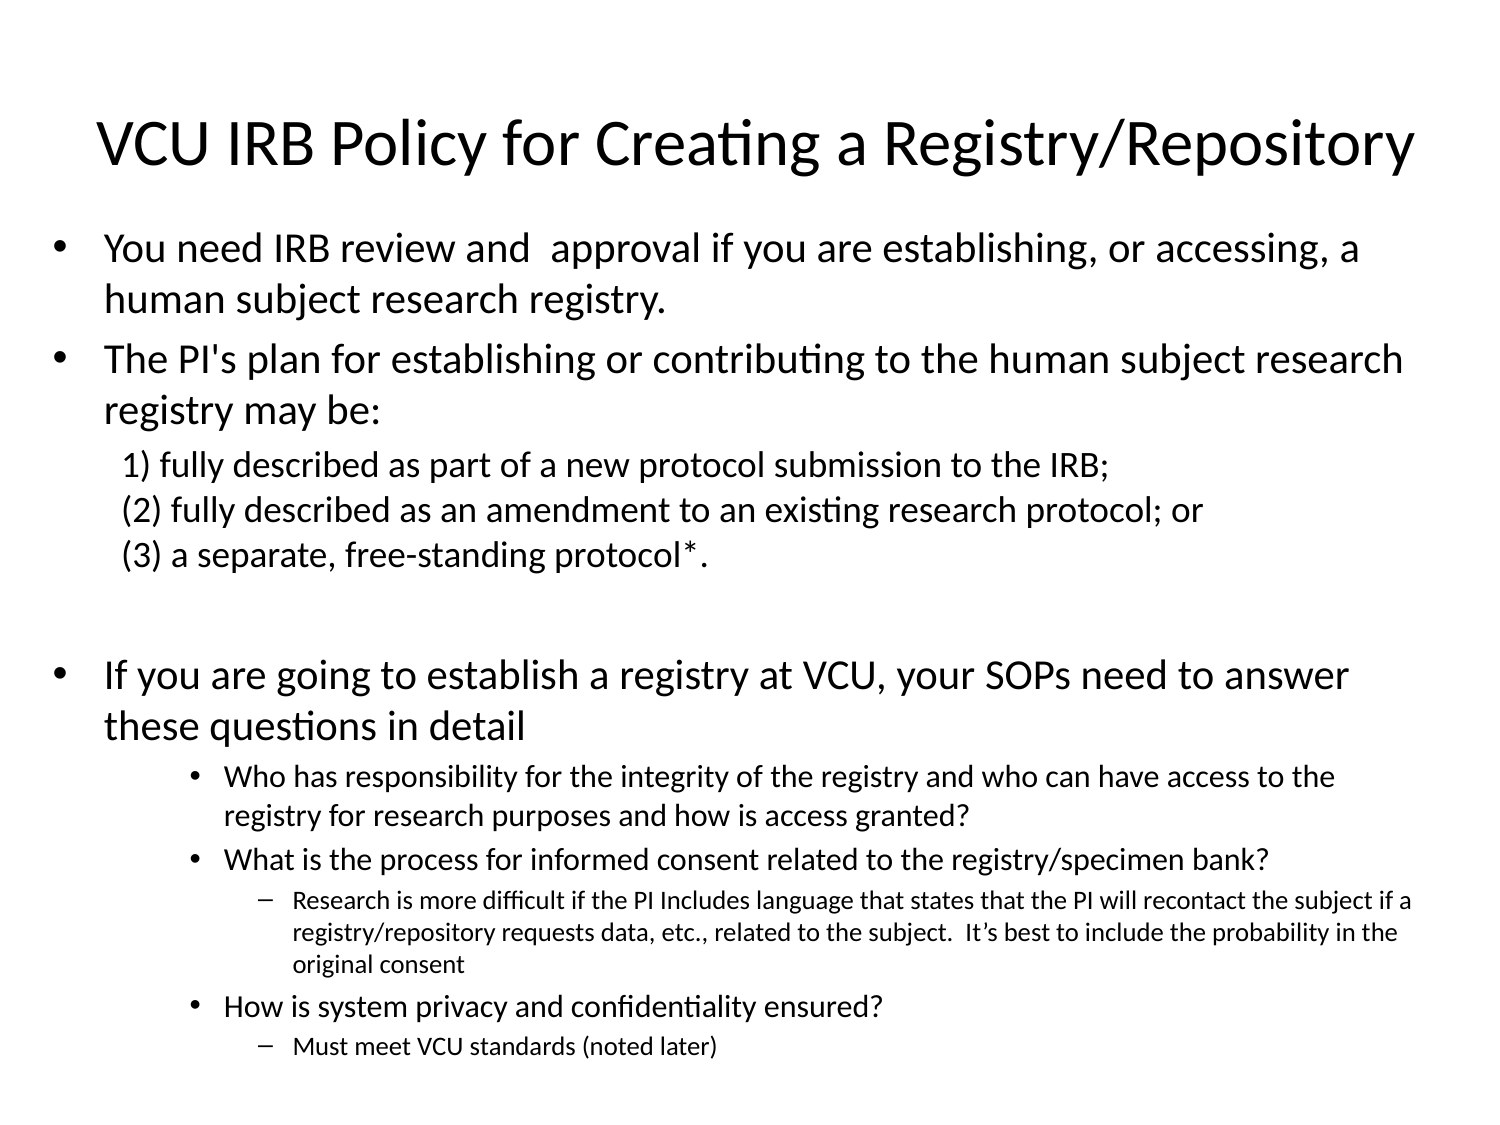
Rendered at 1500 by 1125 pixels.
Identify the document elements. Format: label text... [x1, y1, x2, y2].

list You need IRB review and approval if you are establishing, or accessing, a human subject research registry. The PI's plan for establishing or contributing to the human subject research registry may be: 1) fully described as part of a new protocol submission to the IRB; (2) fully described as an amendment to an existing research protocol; or (3) a separate, free-standing protocol*. If you are going to establish a registry at VCU, your SOPs need to answer these questions in detail Who has responsibility for the integrity of the registry and who can have access to the registry for research purposes and how is access granted? What is the process for informed consent related to the registry/specimen bank? Research is more difficult if the PI Includes language that states that the PI will recontact the subject if a registry/repository requests data, etc., related to the subject. It’s best to include the probability in the original consent How is system privacy and confidentiality ensured? Must meet VCU standards (noted later) [37, 212, 1450, 1075]
title VCU IRB Policy for Creating a Registry/Repository [75, 45, 1438, 212]
